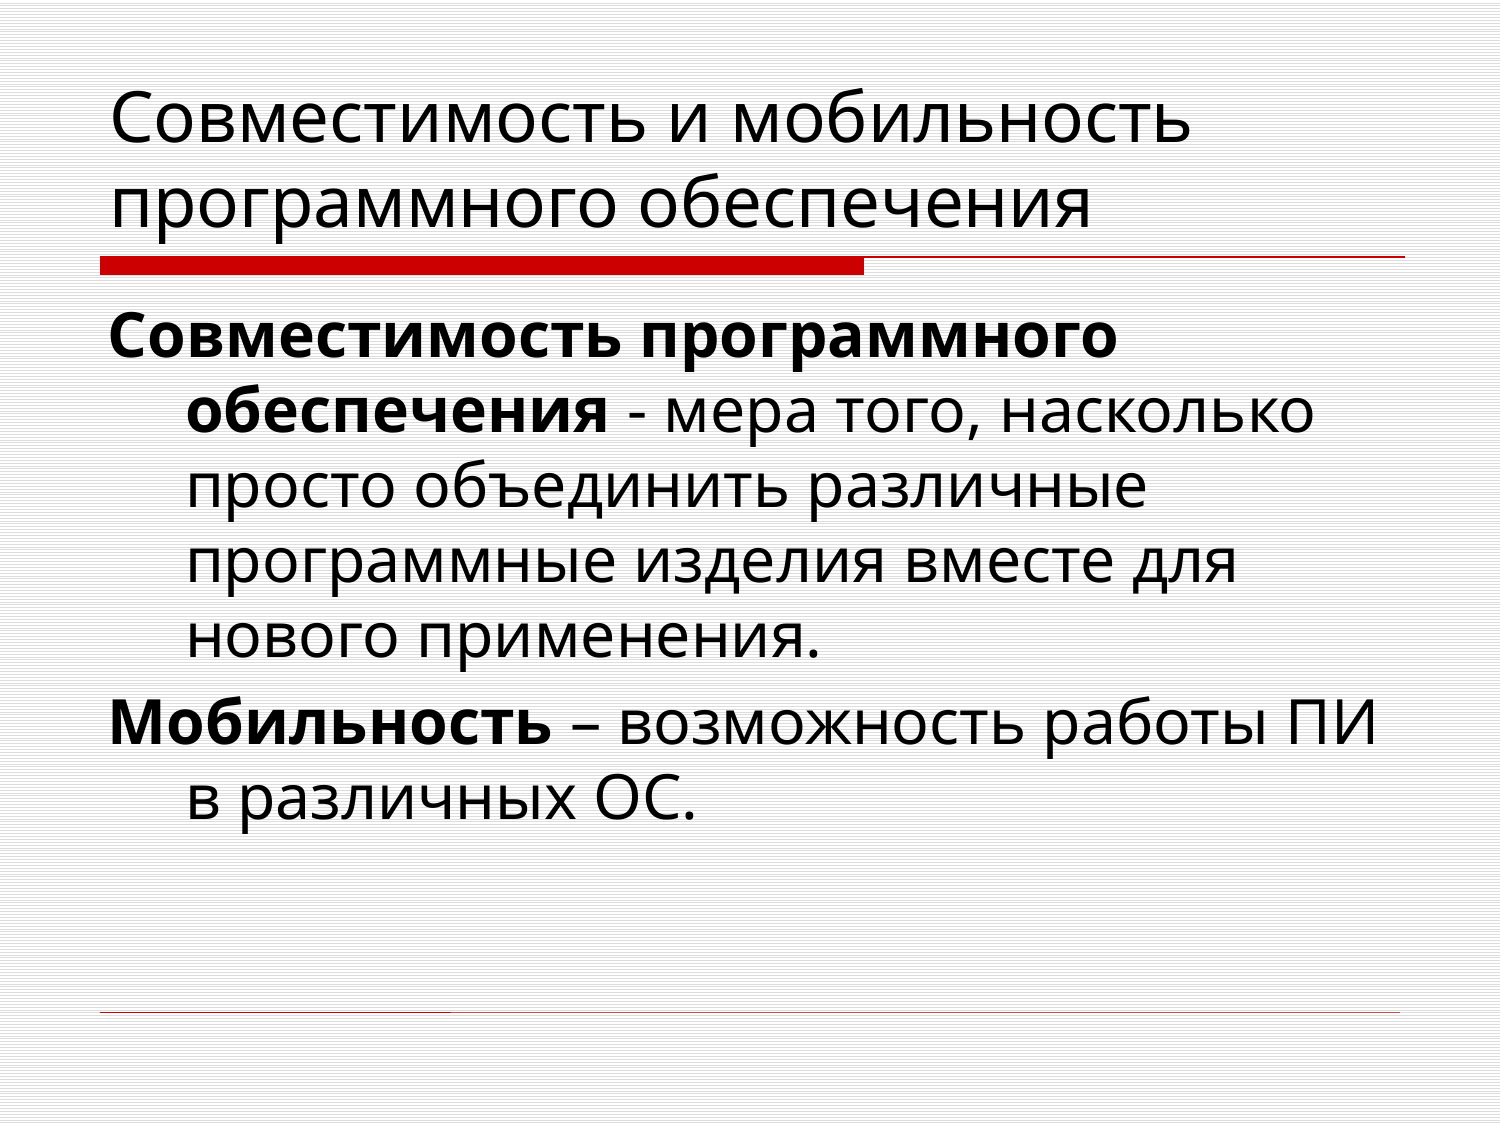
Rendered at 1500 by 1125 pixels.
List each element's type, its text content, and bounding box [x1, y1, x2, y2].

list Совместимость программного обеспечения - мера того, насколько просто объединить различные программные изделия вместе для нового применения. Мобильность – возможность работы ПИ в различных ОС. [92, 287, 1406, 988]
title Совместимость и мобильность программного обеспечения [94, 50, 1407, 250]
